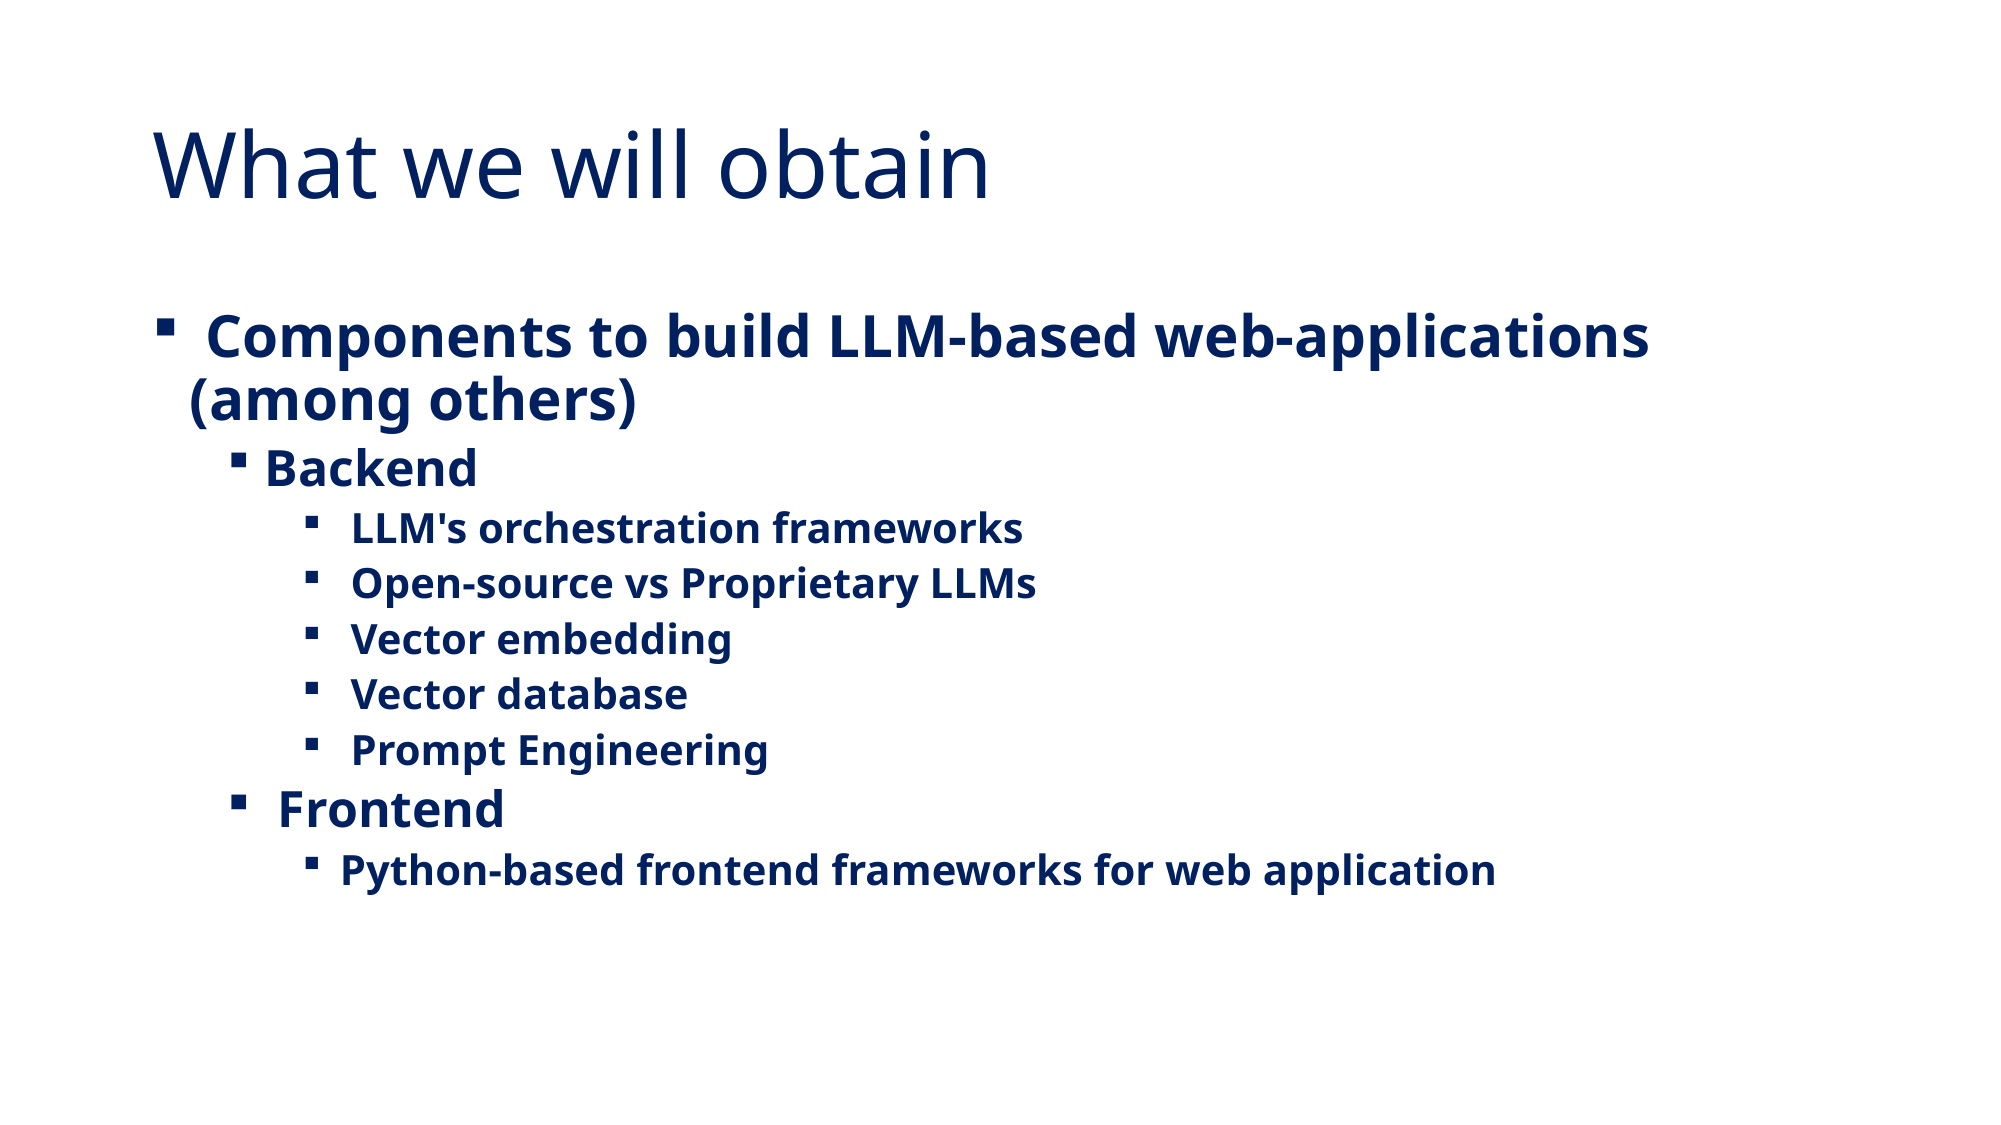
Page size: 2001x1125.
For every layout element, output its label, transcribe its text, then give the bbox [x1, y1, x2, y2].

list Components to build LLM-based web-applications (among others) Backend LLM's orchestration frameworks Open-source vs Proprietary LLMs Vector embedding Vector database Prompt Engineering Frontend Python-based frontend frameworks for web application [137, 299, 1863, 1014]
title What we will obtain [137, 59, 1863, 278]
